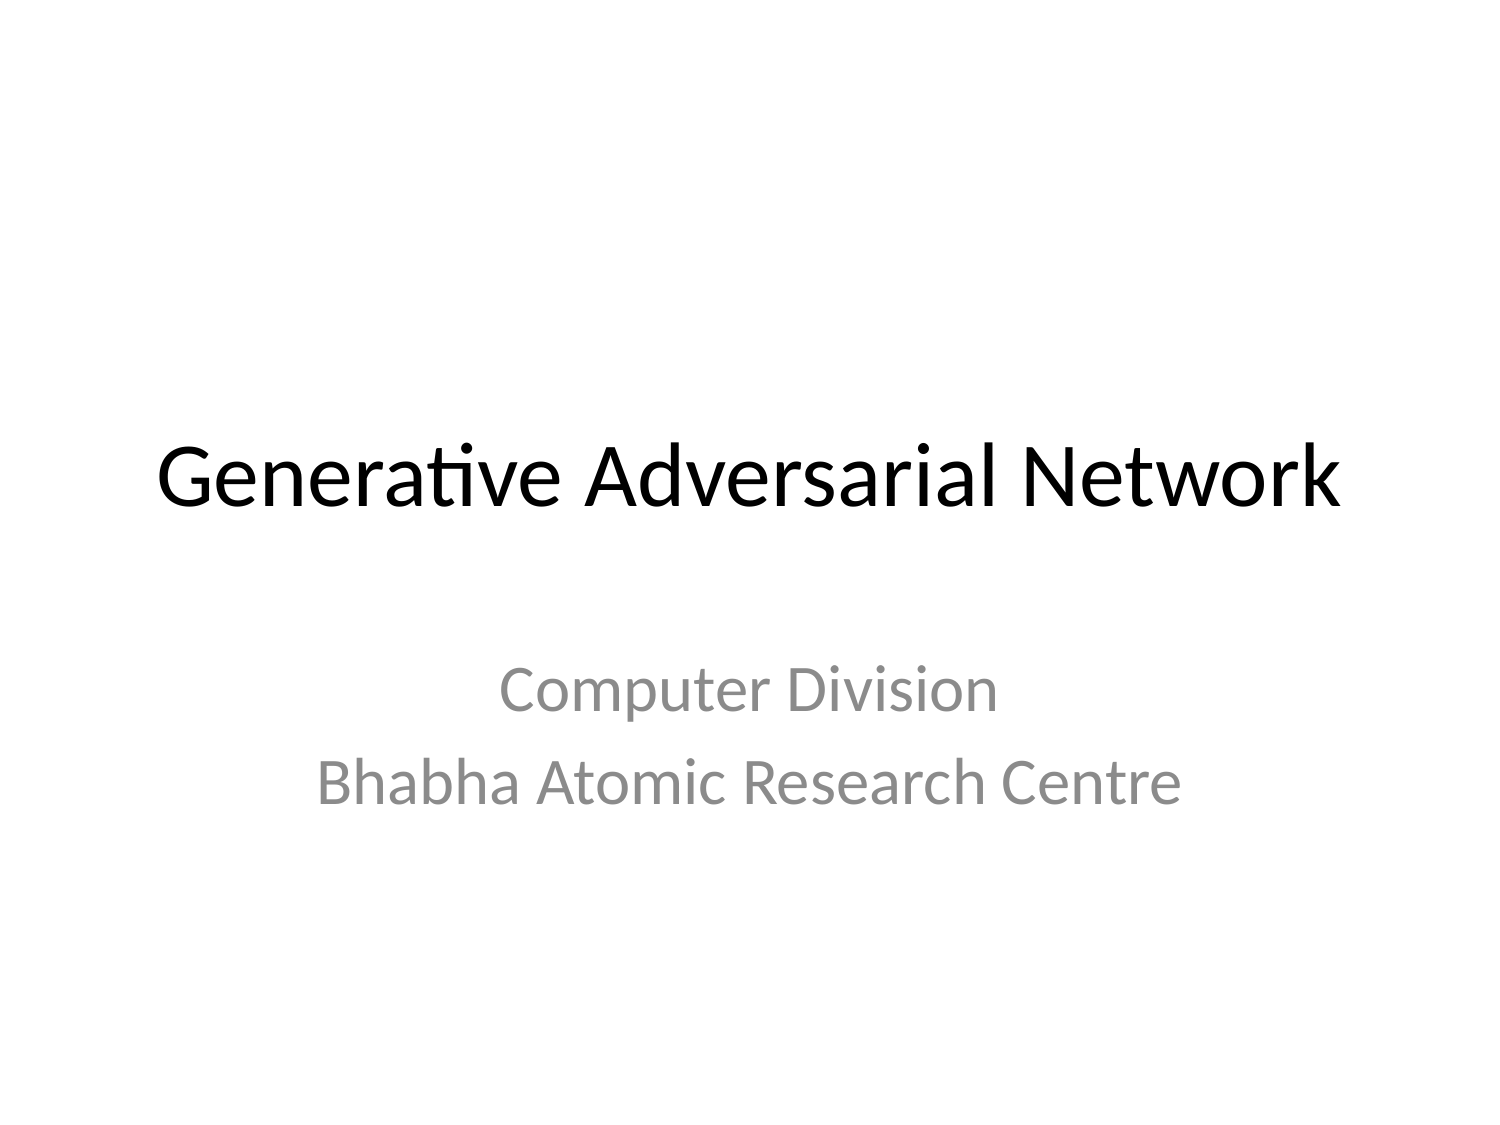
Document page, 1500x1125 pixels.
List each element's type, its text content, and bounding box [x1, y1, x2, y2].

title Generative Adversarial Network [112, 349, 1388, 591]
subtitle Computer Division Bhabha Atomic Research Centre [225, 637, 1275, 925]
